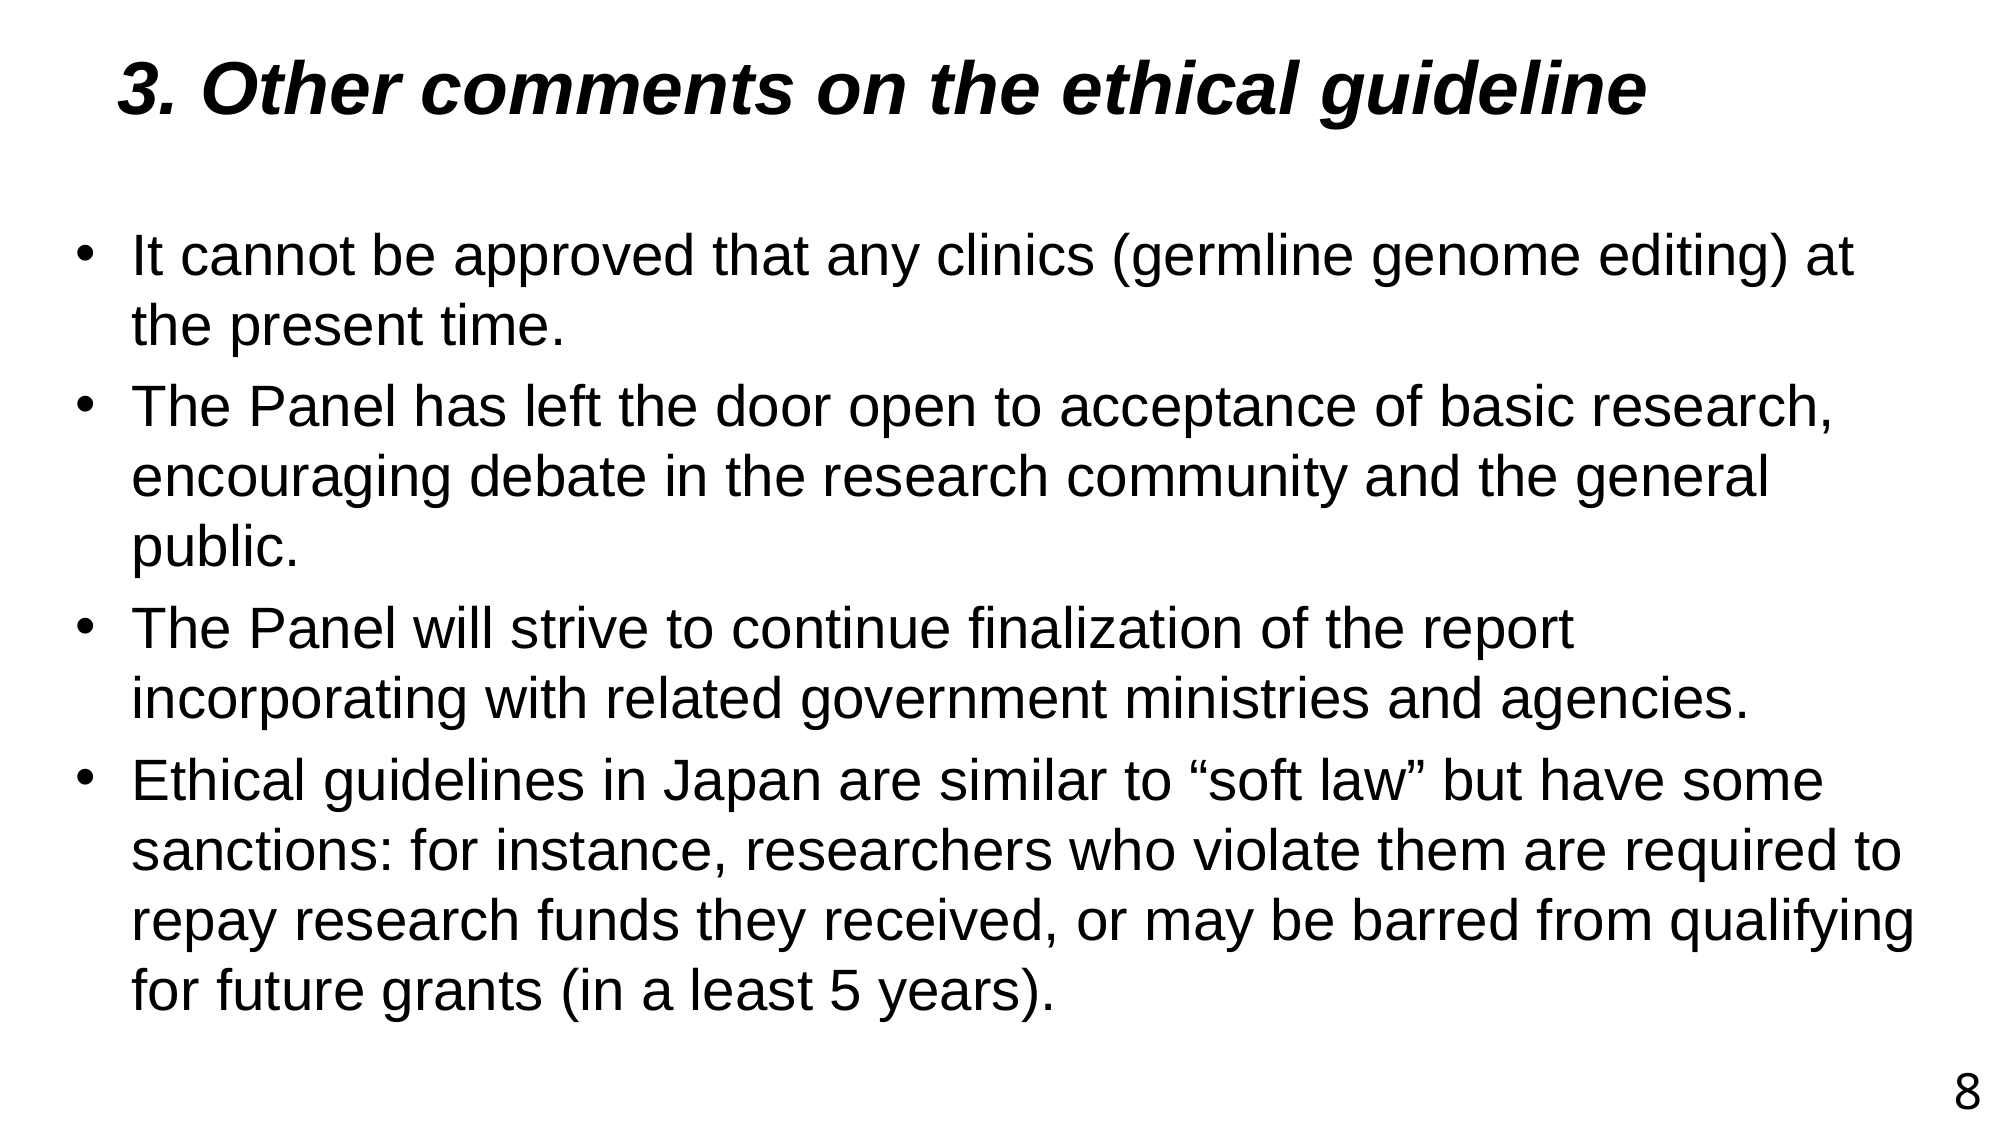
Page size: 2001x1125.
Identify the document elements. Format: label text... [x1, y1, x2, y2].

text_box 3. Other comments on the ethical guideline [102, 54, 1721, 126]
text_box It cannot be approved that any clinics (germline genome editing) at the present time. The Panel has left the door open to acceptance of basic research, encouraging debate in the research community and the general public. The Panel will strive to continue finalization of the report incorporating with related government ministries and agencies. Ethical guidelines in Japan are similar to “soft law” but have some sanctions: for instance, researchers who violate them are required to repay research funds they received, or may be barred from qualifying for future grants (in a least 5 years). [60, 209, 1940, 1059]
text_box 8 [1825, 1063, 1997, 1124]
